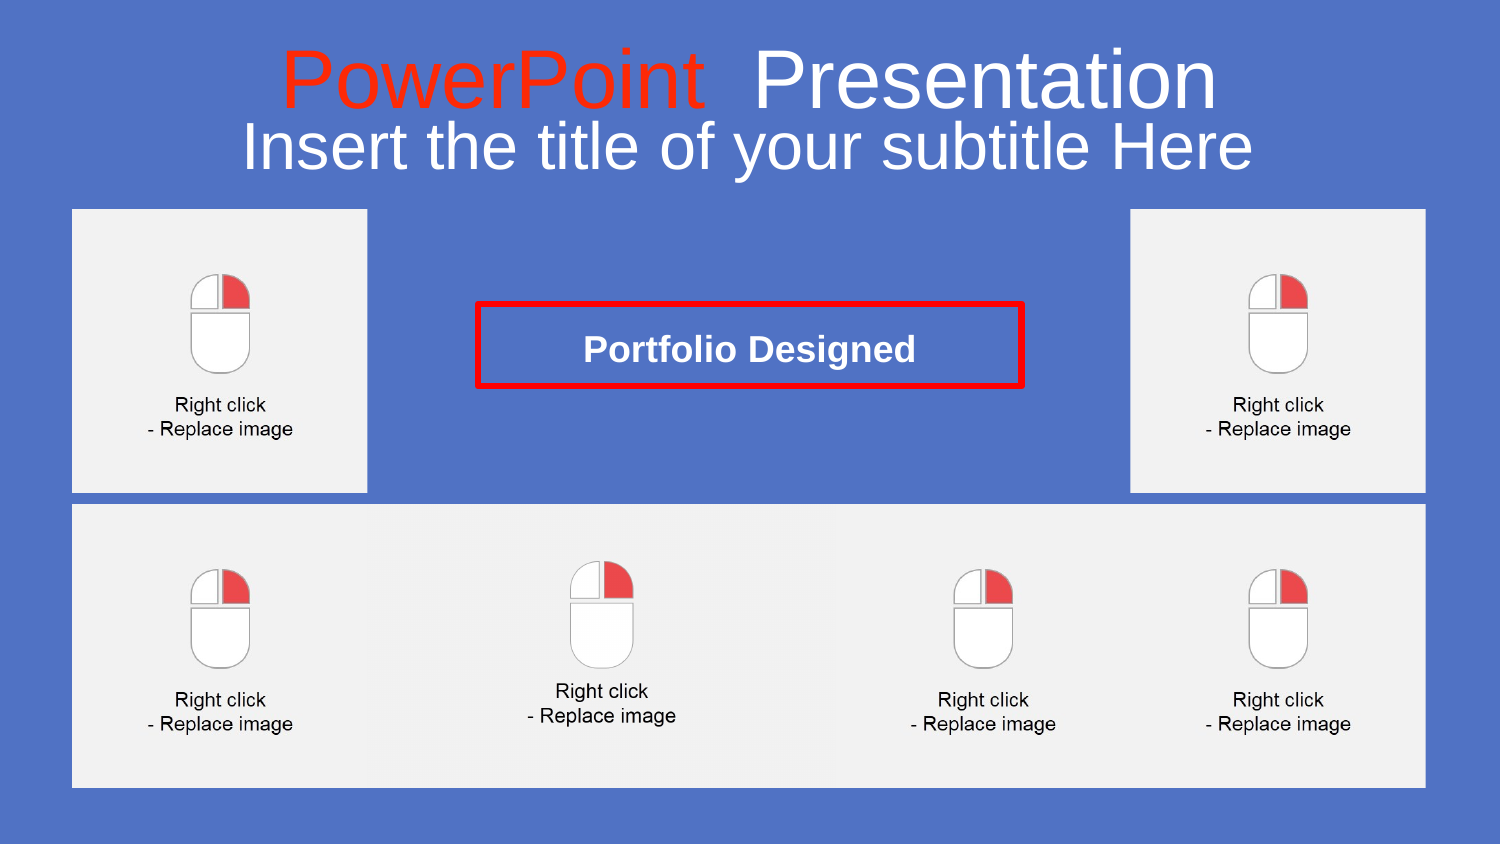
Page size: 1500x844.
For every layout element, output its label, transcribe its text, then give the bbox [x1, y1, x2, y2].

picture [1130, 208, 1426, 493]
text_box Portfolio Designed [539, 315, 961, 375]
picture [71, 208, 368, 493]
subtitle Insert the title of your subtitle Here [1, 125, 1497, 167]
picture [71, 504, 1426, 789]
title PowerPoint Presentation [0, 26, 1500, 125]
text_box [478, 303, 1022, 387]
